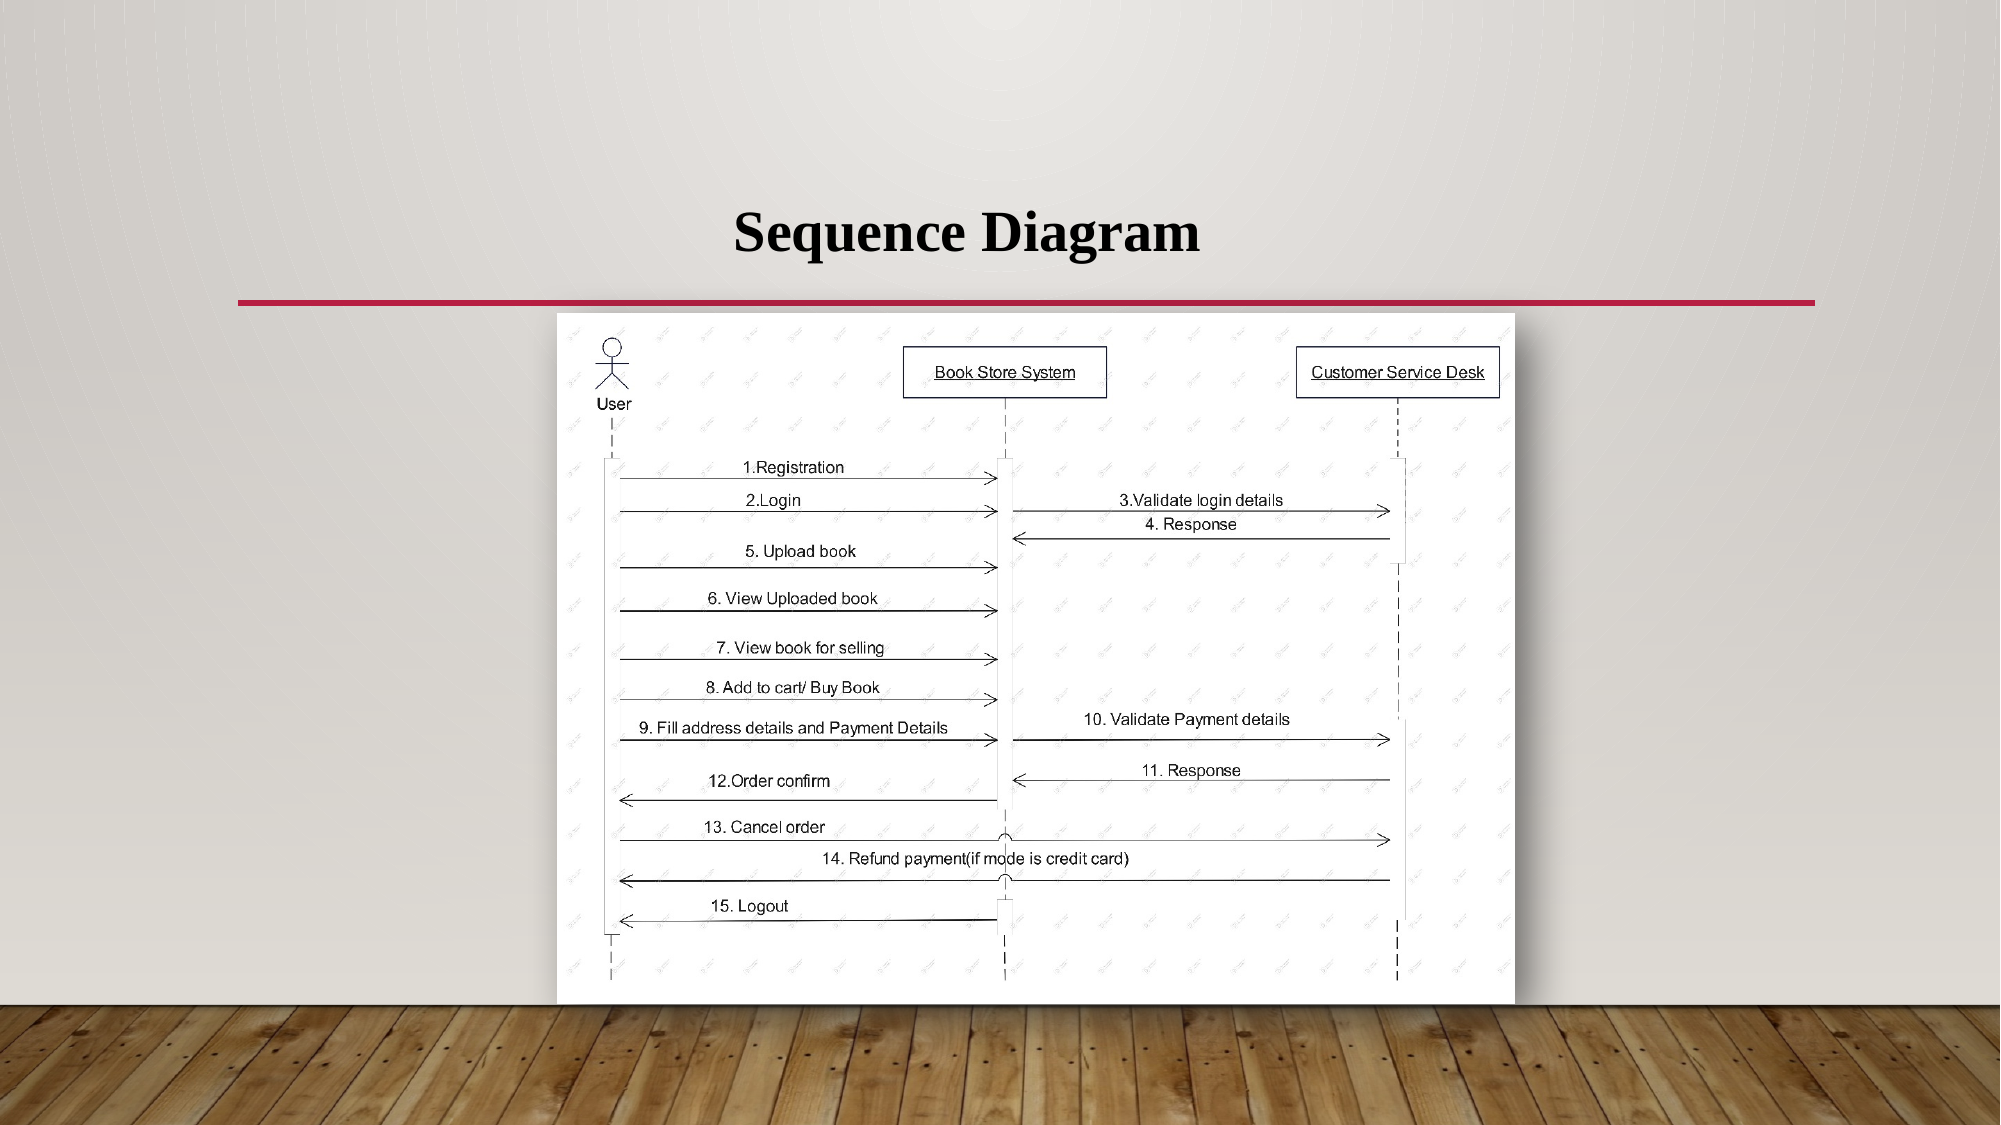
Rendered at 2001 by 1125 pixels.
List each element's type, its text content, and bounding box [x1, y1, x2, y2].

picture [0, 1005, 2000, 1125]
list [557, 312, 1515, 1004]
text_box Sequence Diagram [718, 185, 1232, 271]
